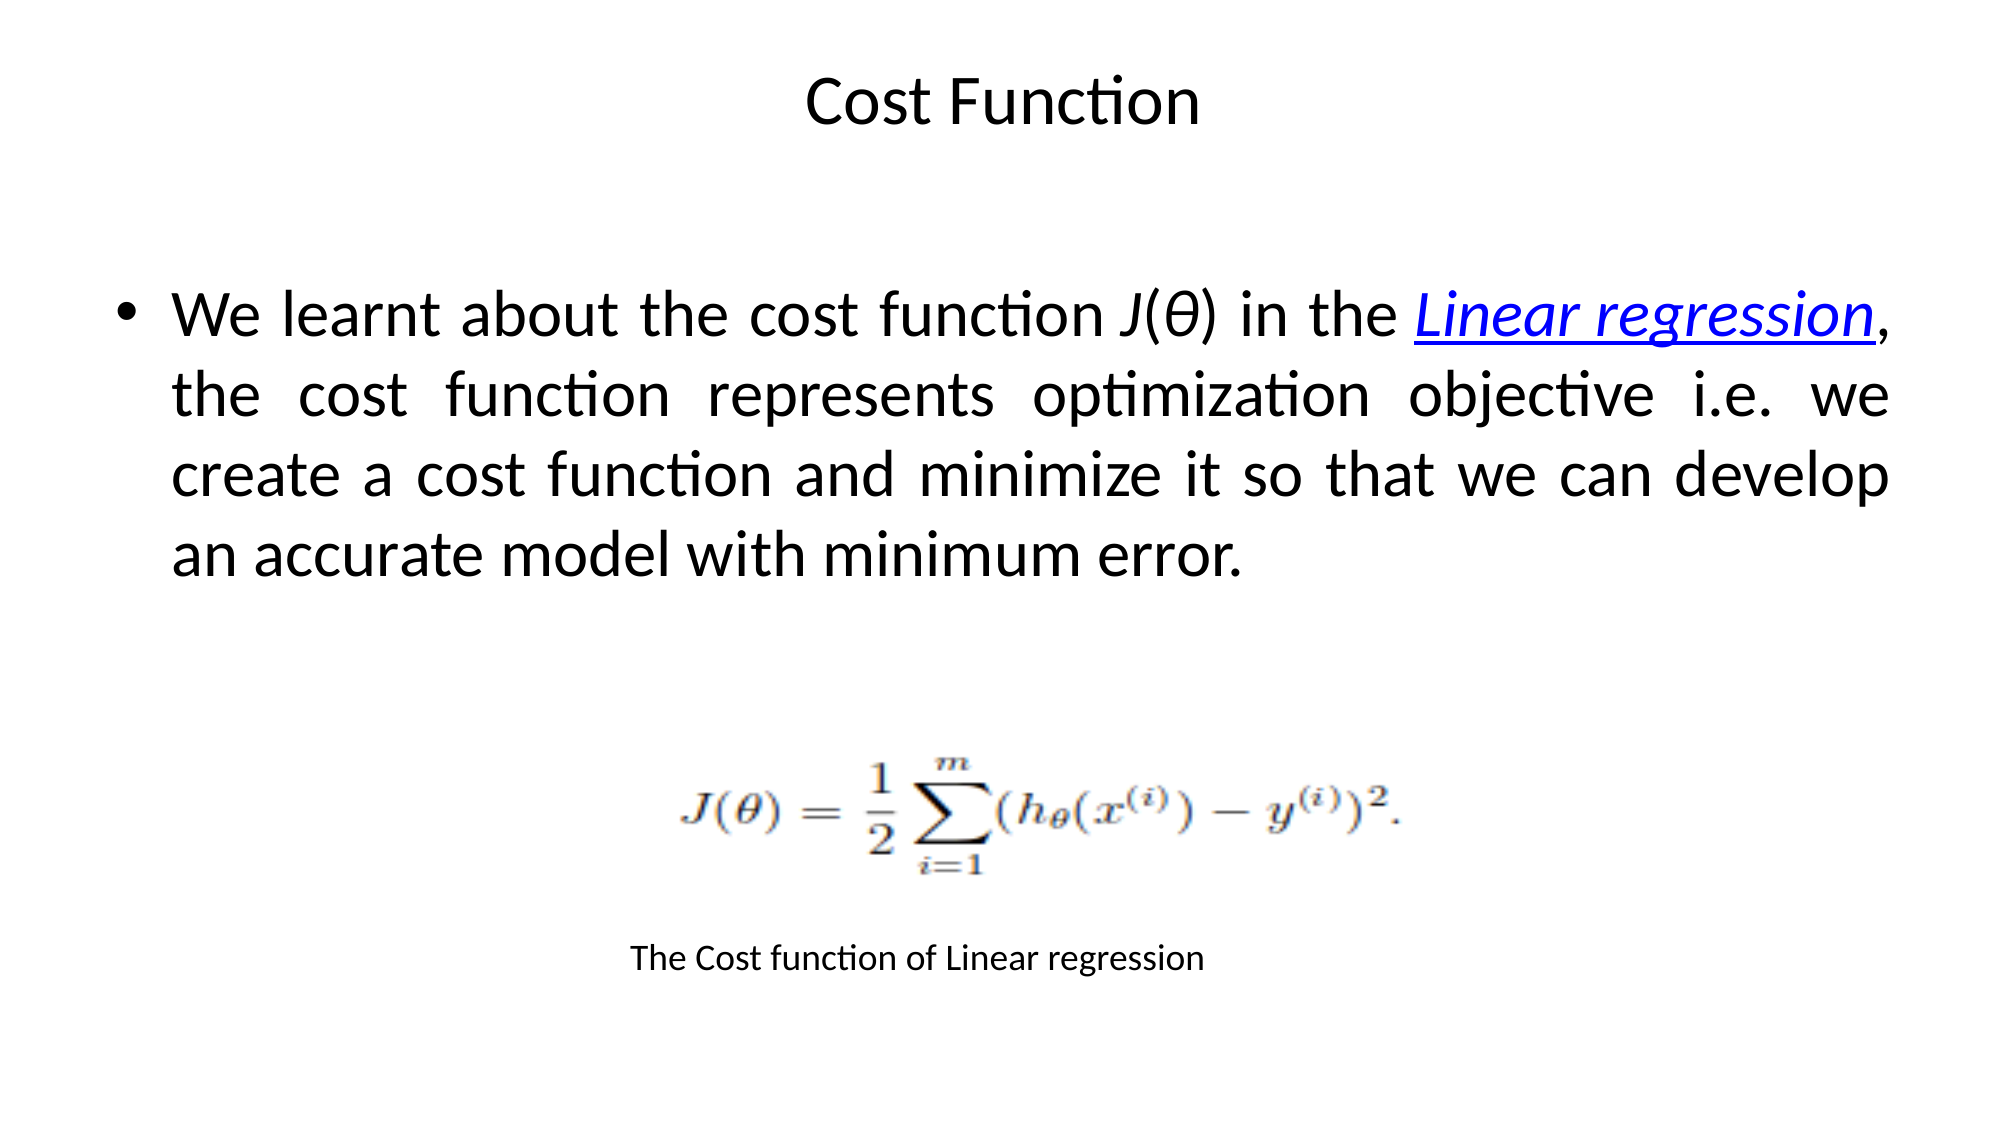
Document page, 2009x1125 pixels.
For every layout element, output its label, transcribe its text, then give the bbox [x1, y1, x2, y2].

text_box The Cost function of Linear regression [615, 925, 1221, 986]
list We learnt about the cost function J(θ) in the Linear regression, the cost function represents optimization objective i.e. we create a cost function and minimize it so that we can develop an accurate model with minimum error. [100, 262, 1908, 1005]
title Cost Function [100, 45, 1908, 233]
picture [611, 737, 1538, 893]
